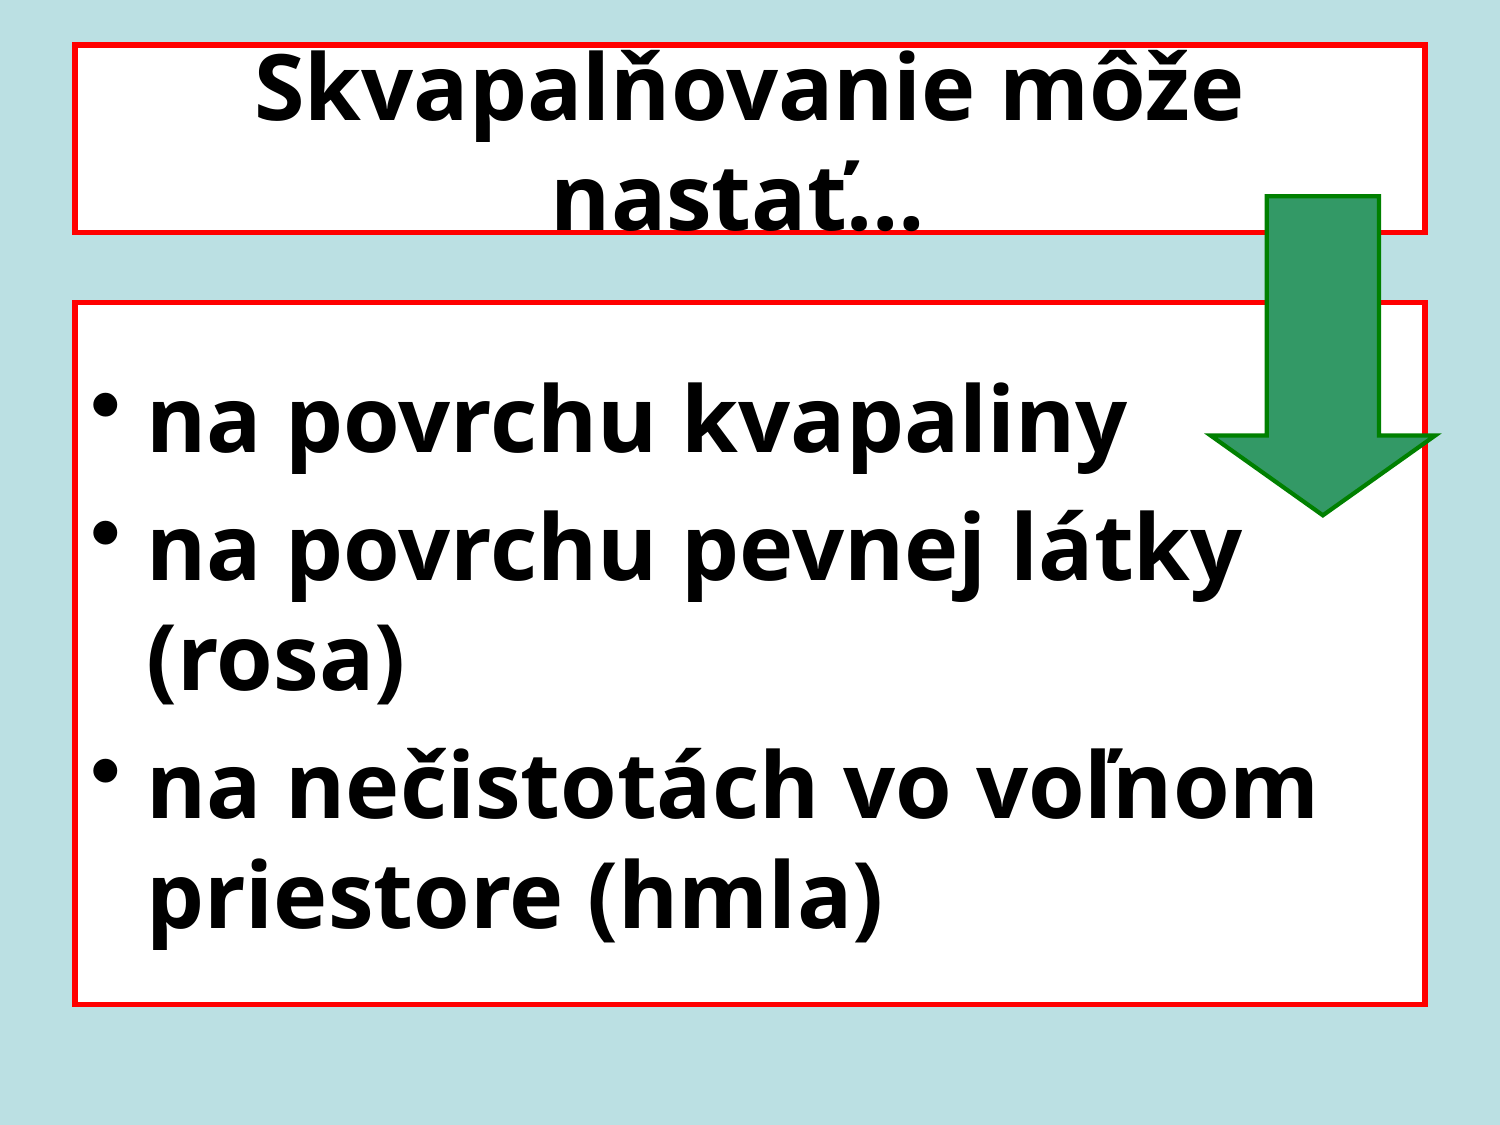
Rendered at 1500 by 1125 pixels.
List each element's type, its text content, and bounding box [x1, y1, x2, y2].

title Skvapalňovanie môže nastať… [74, 44, 1426, 233]
text_box [1210, 196, 1436, 516]
list na povrchu kvapaliny na povrchu pevnej látky (rosa) na nečistotách vo voľnom priestore (hmla) [74, 302, 1426, 1006]
